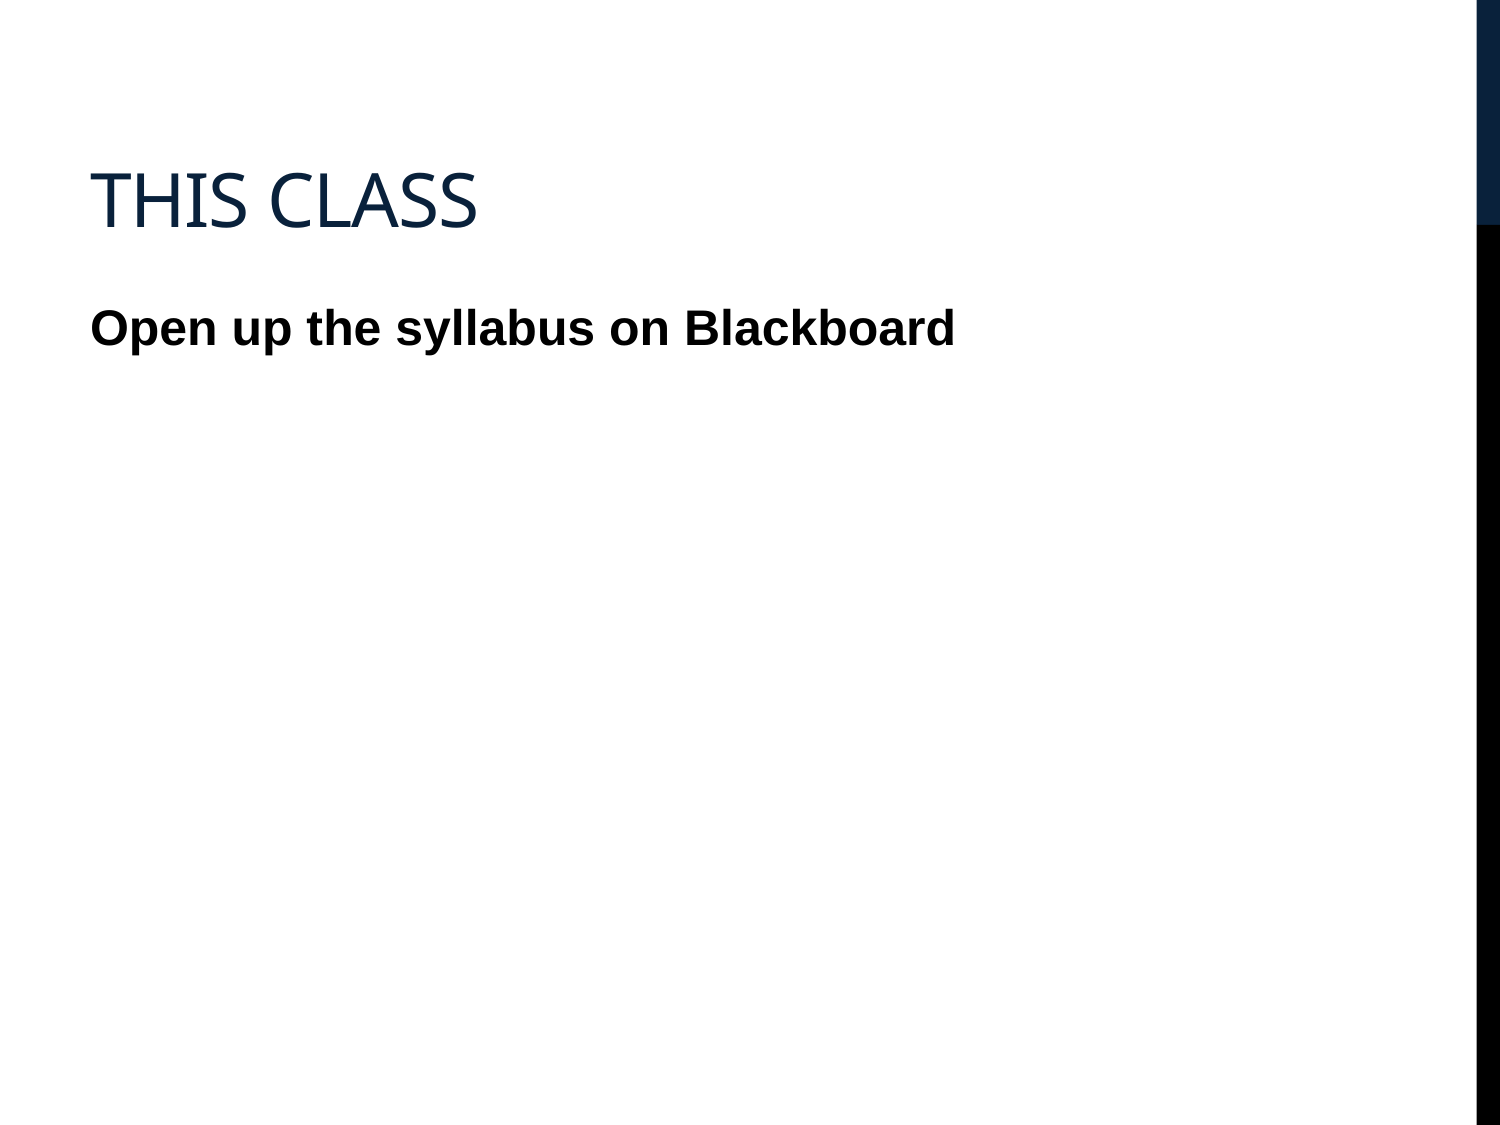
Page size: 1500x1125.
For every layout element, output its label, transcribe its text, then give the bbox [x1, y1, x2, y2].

list Open up the syllabus on Blackboard [75, 287, 1325, 1005]
title This class [75, 25, 1025, 250]
